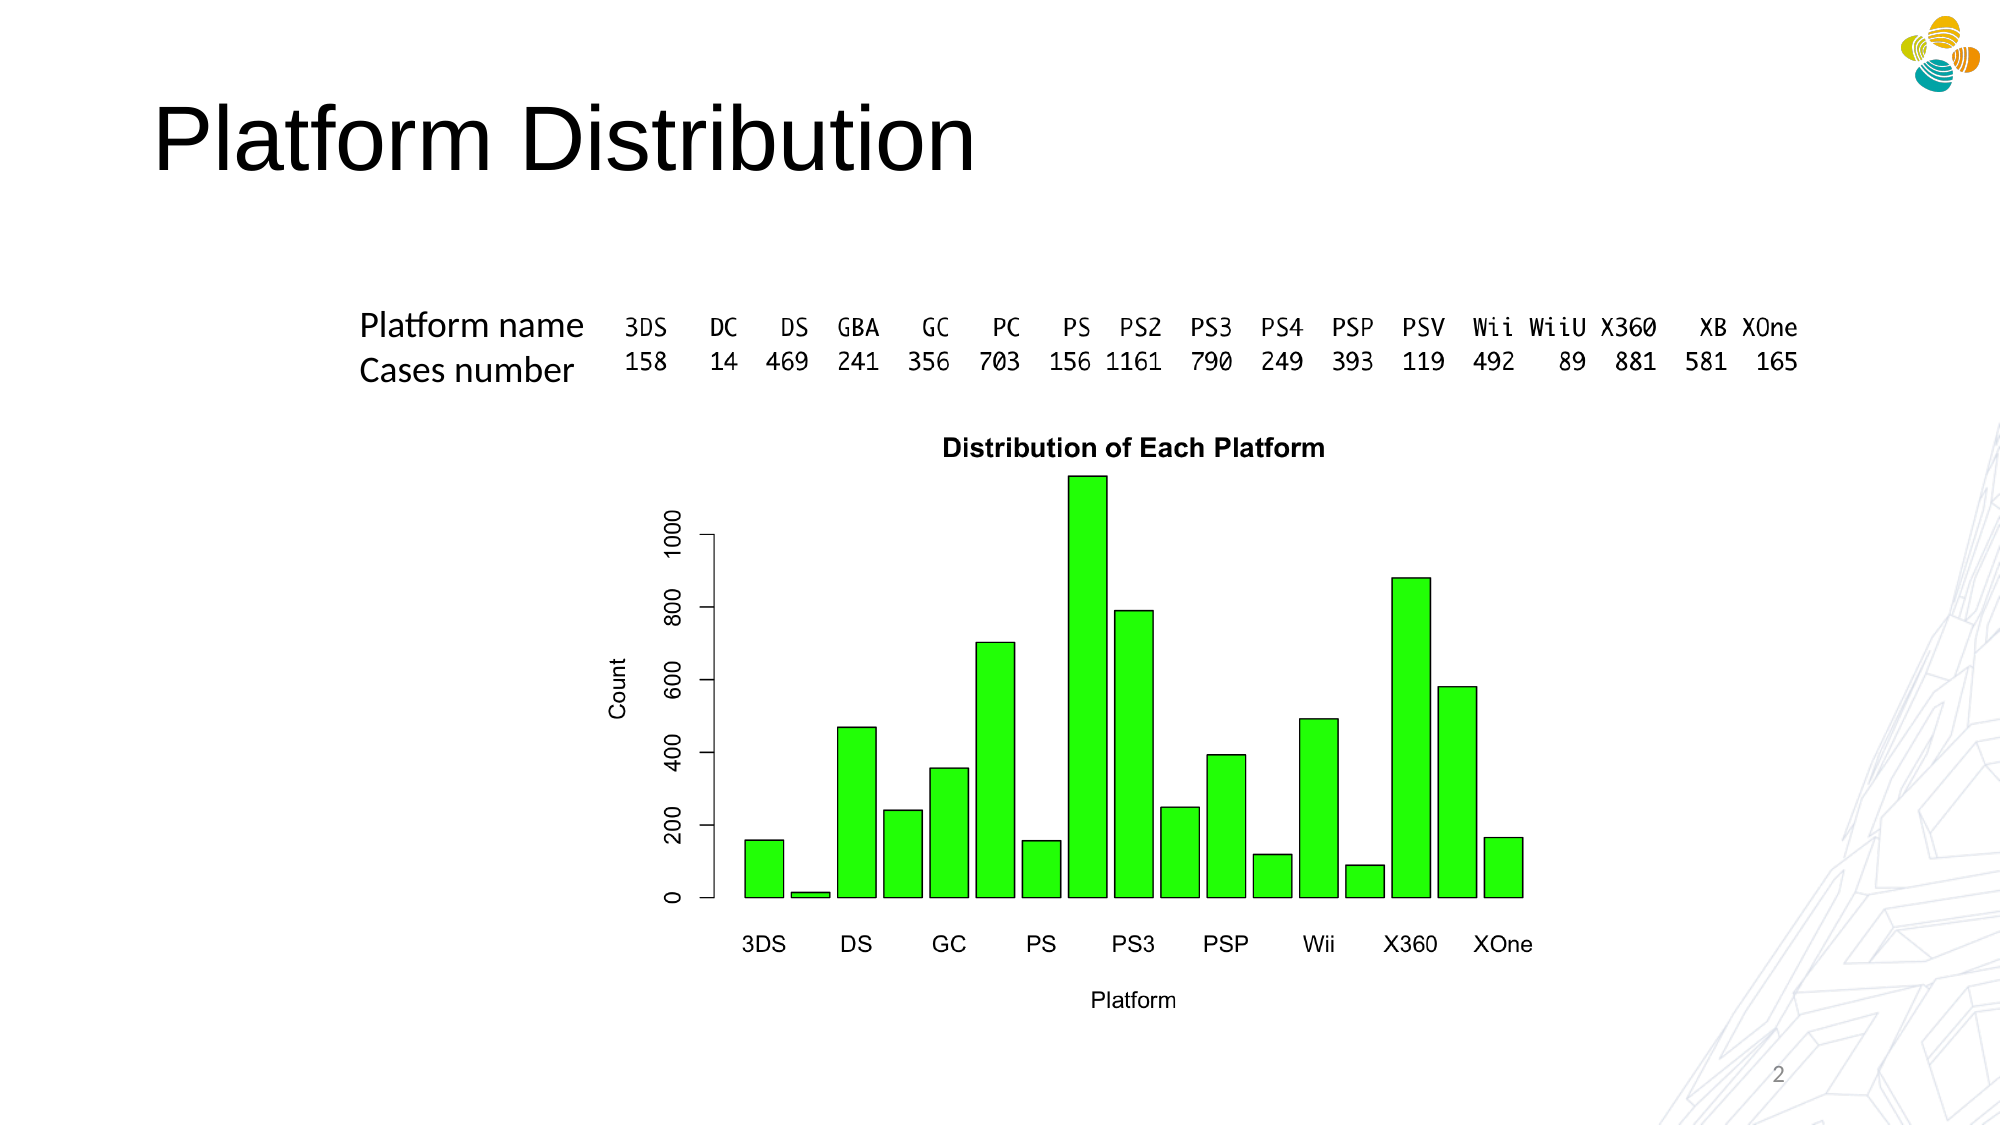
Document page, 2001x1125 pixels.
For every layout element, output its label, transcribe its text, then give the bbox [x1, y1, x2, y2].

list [599, 418, 1612, 1043]
picture [599, 16, 2000, 1125]
slide_number 1 [1412, 1042, 1800, 1103]
title Platform Distribution [137, 59, 1064, 222]
text_box Platform name Cases number [344, 292, 727, 397]
